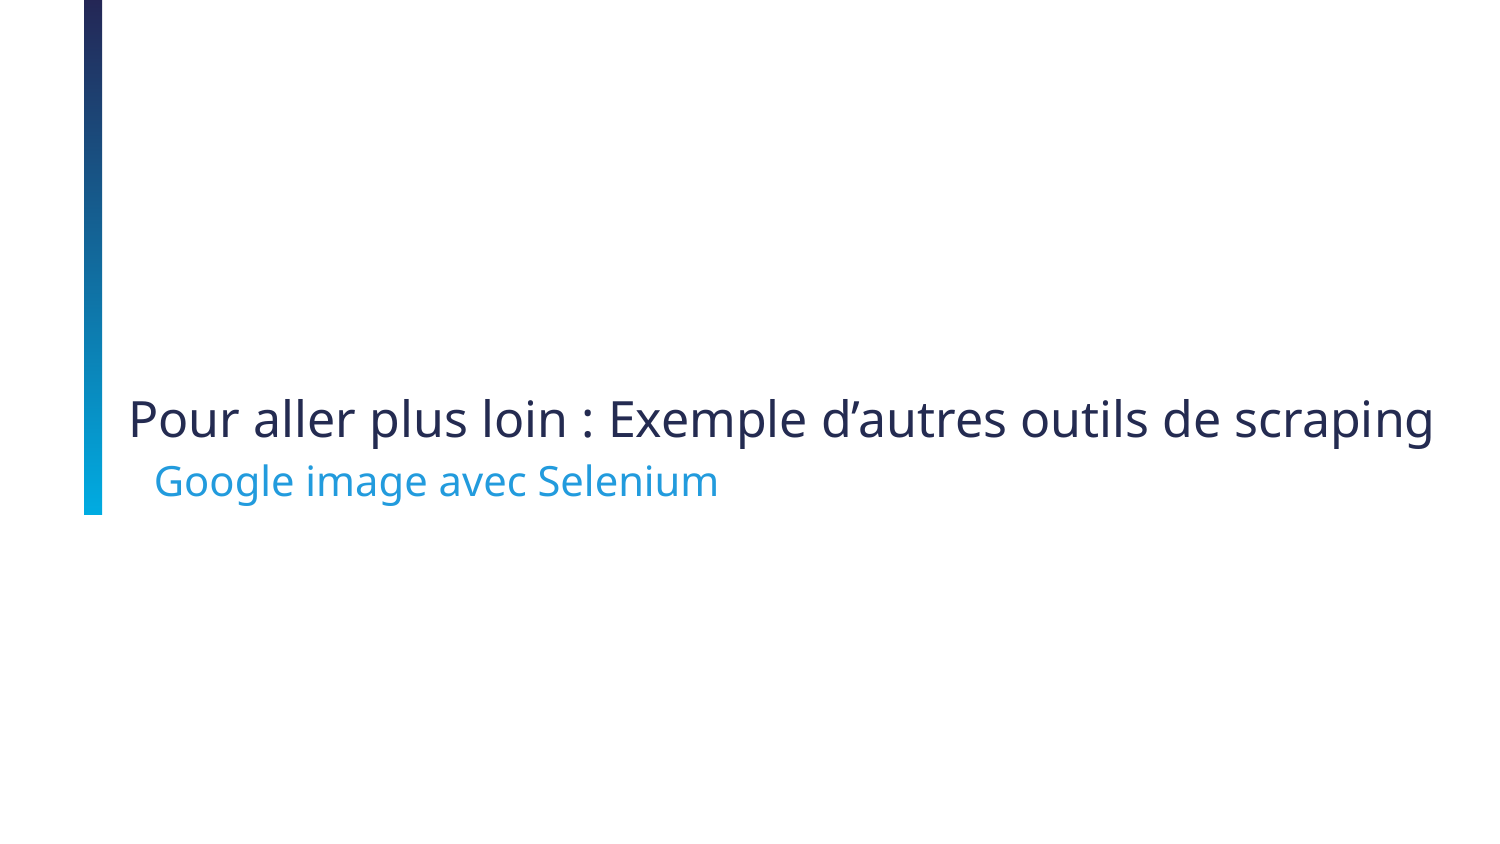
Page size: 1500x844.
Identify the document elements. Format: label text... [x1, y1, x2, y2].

title Pour aller plus loin : Exemple d’autres outils de scraping [113, 372, 1500, 467]
subtitle Google image avec Selenium [138, 414, 1500, 545]
